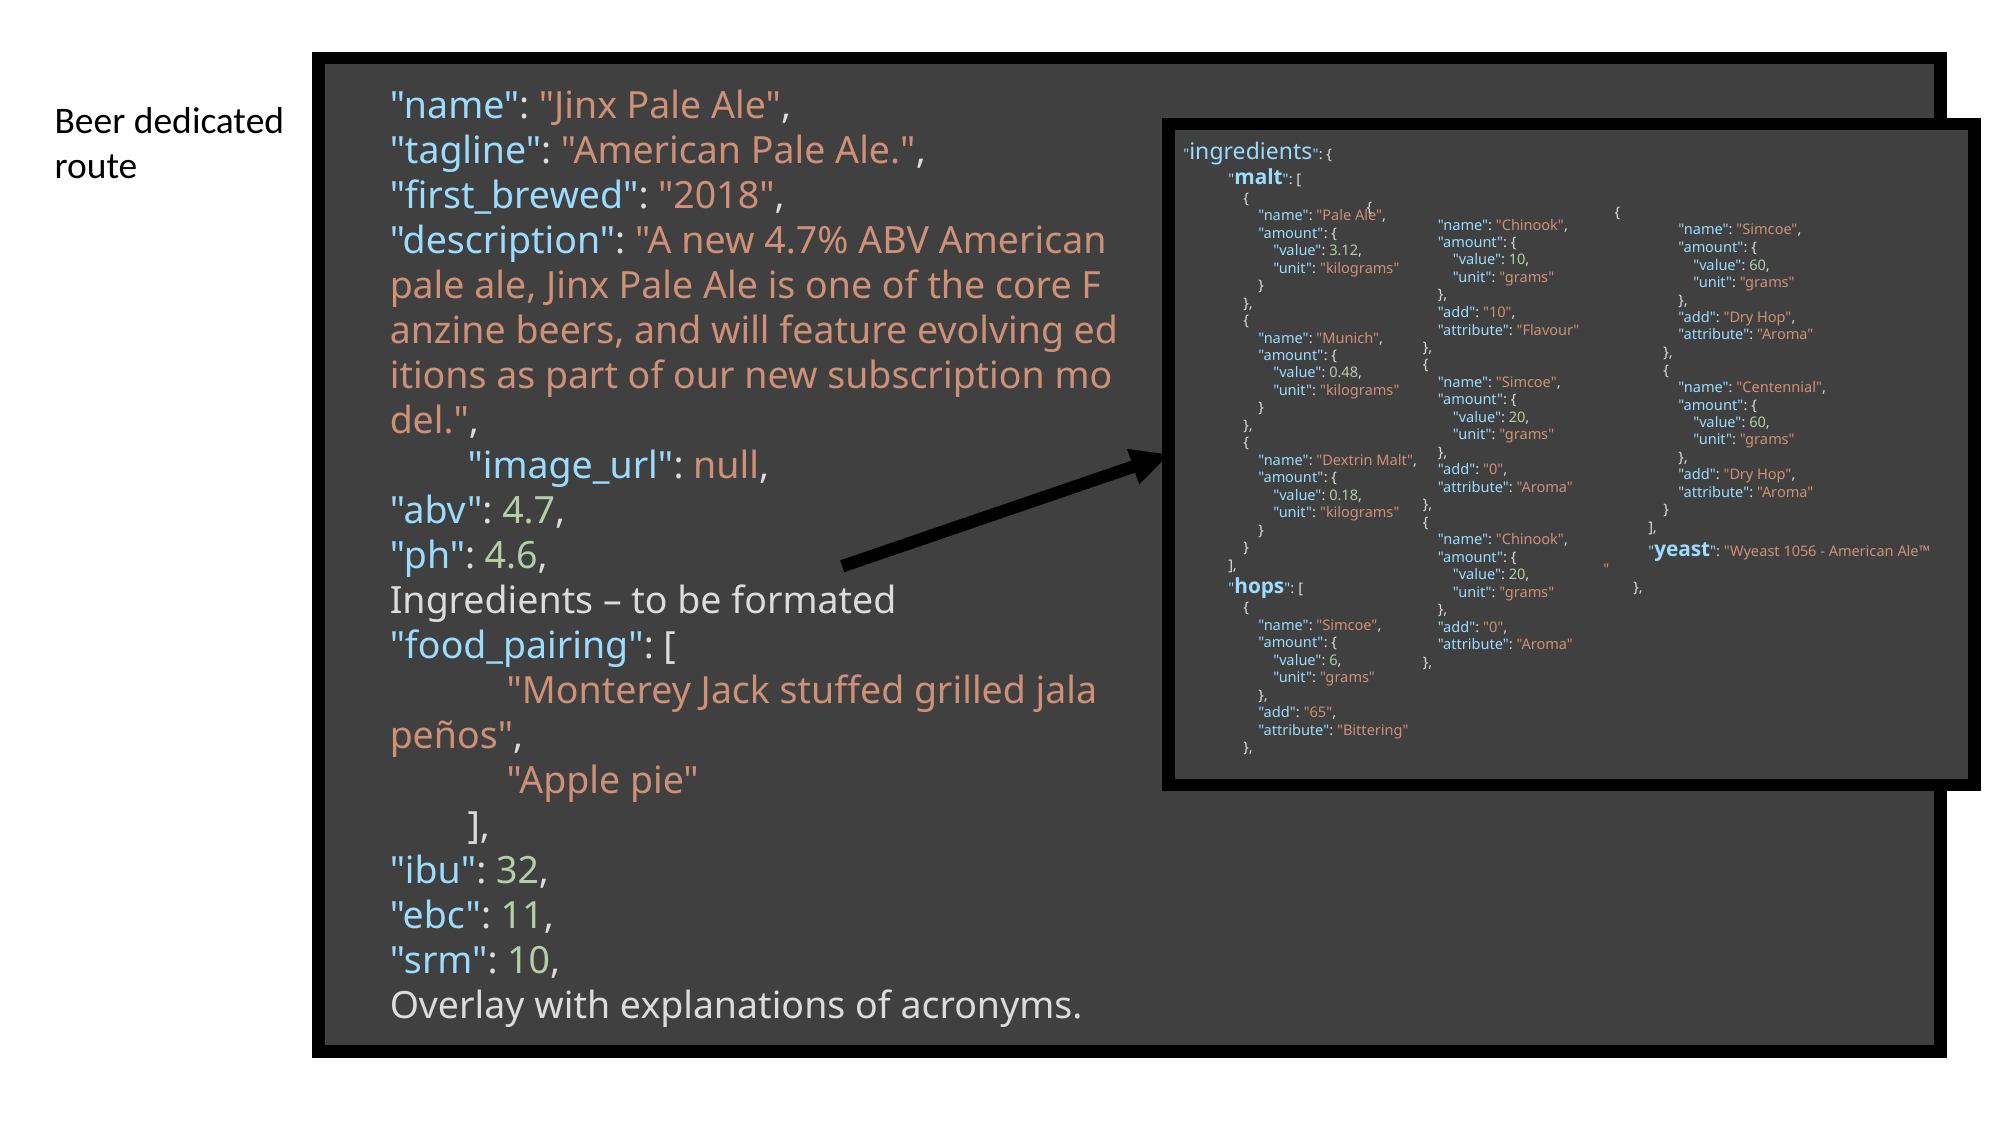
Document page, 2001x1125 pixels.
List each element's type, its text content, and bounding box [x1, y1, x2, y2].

text_box [318, 57, 1942, 1053]
text_box "name": "Jinx Pale Ale", "tagline": "American Pale Ale.", "first_brewed": "2018", "description": "A new 4.7% ABV American pale ale, Jinx Pale Ale is one of the core Fanzine beers, and will feature evolving editions as part of our new subscription model.", "image_url": null, "abv": 4.7, "ph": 4.6, Ingredients – to be formated "food_pairing": [ "Monterey Jack stuffed grilled jalapeños", "Apple pie" ], "ibu": 32, "ebc": 11, "srm": 10, Overlay with explanations of acronyms. [374, 73, 1135, 1078]
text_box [842, 454, 1169, 567]
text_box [1168, 123, 1975, 786]
text_box Beer dedicated route [39, 88, 319, 194]
